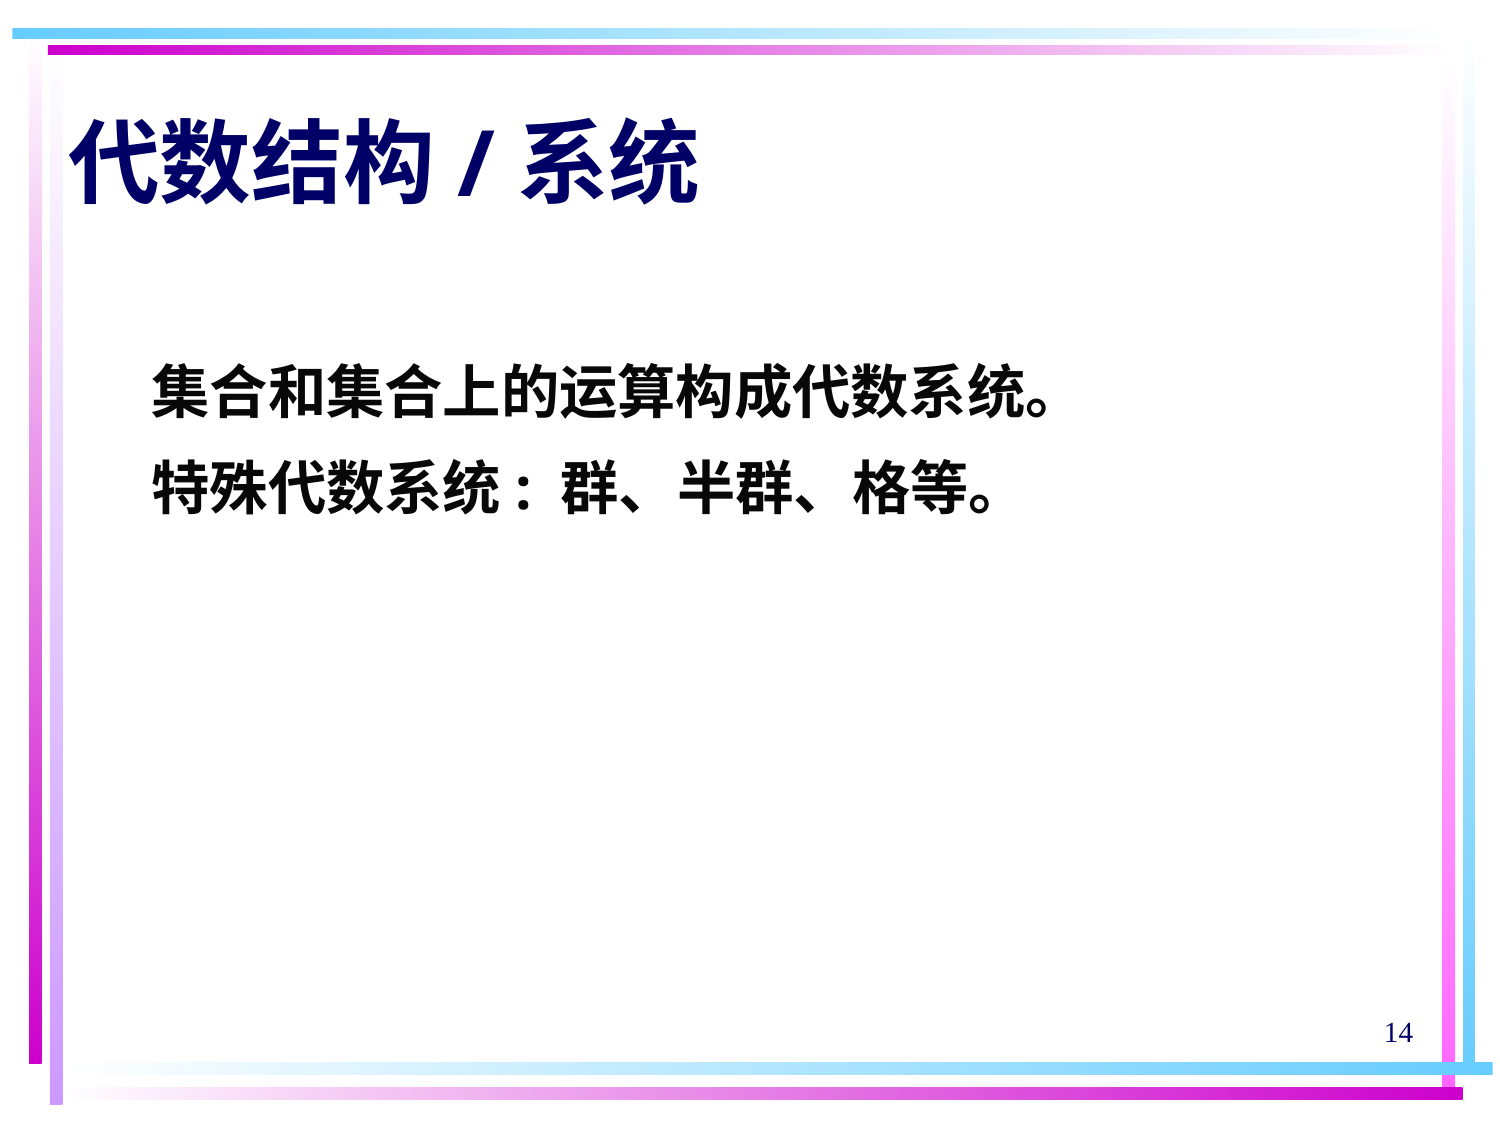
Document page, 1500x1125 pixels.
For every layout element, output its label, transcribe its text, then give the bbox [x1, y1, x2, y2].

table_cell [96, 29, 101, 39]
title 代数结构/系统 [53, 66, 1329, 254]
subtitle 集合和集合上的运算构成代数系统。 特殊代数系统: 群、半群、格等。 [64, 238, 1447, 1019]
text_box [1115, 1019, 1429, 1056]
